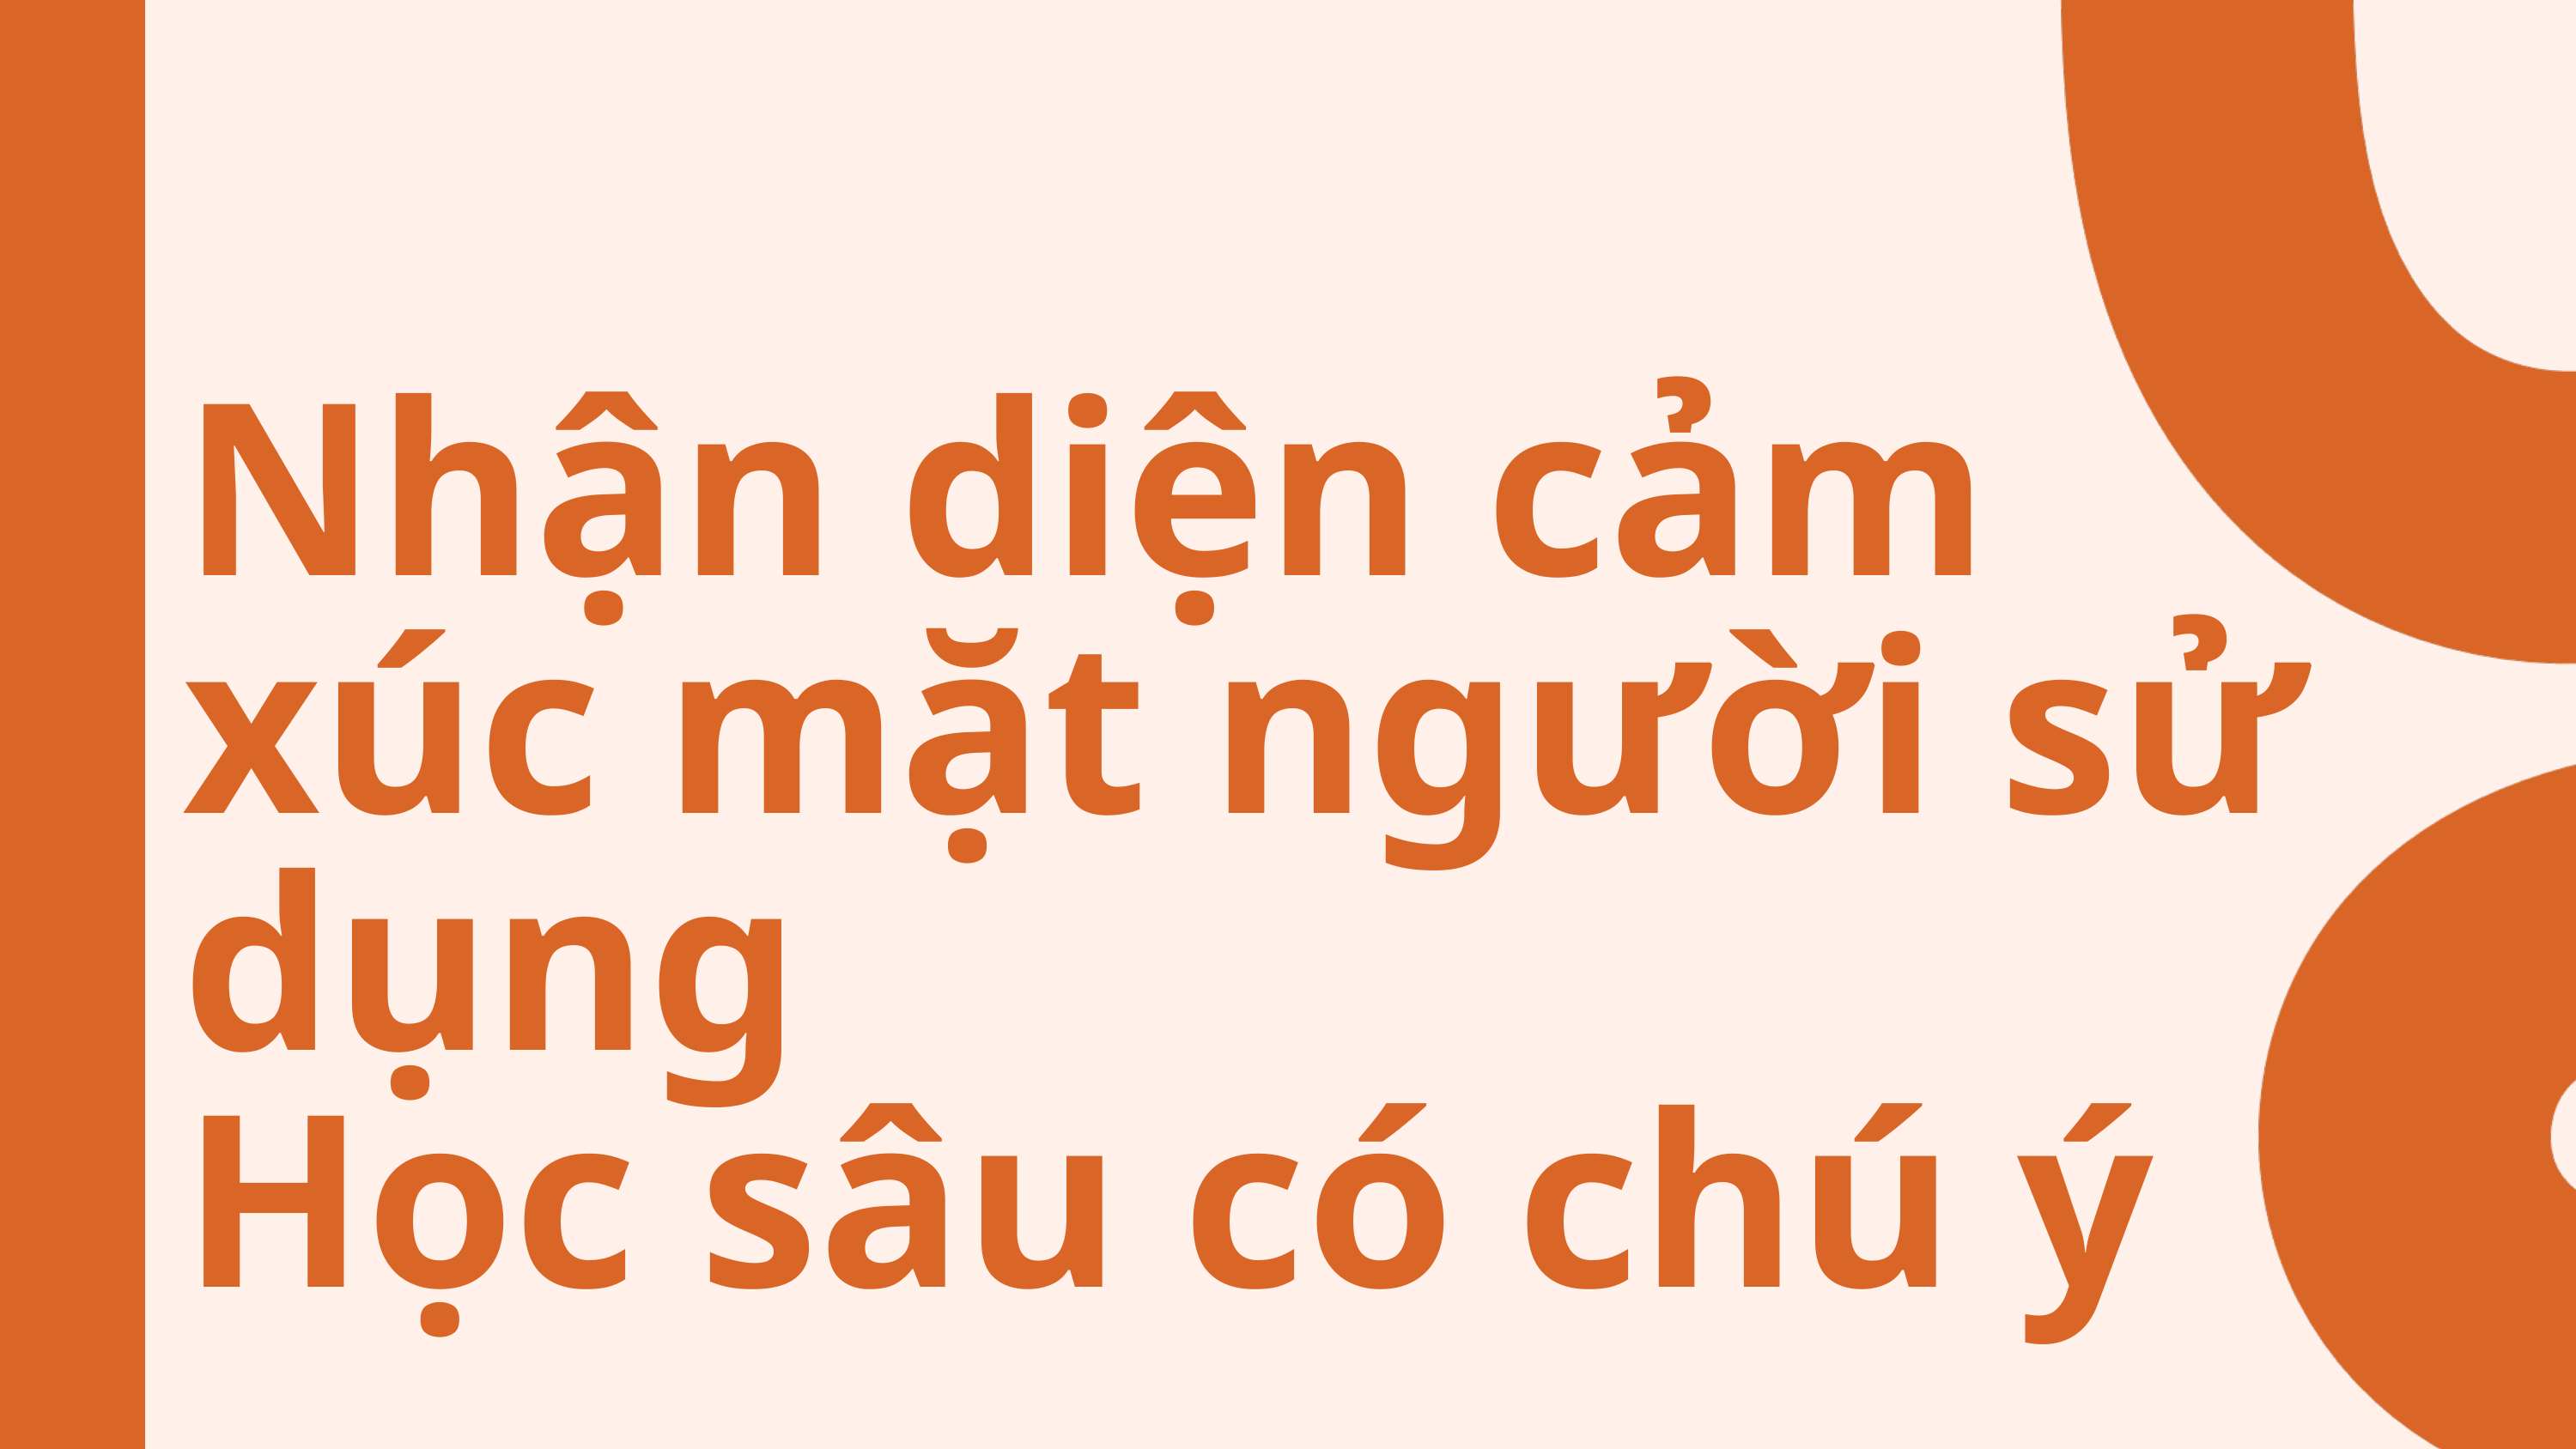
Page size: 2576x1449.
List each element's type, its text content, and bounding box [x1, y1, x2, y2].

text_box Nhận diện cảm xúc mặt người sử dụng Học sâu có chú ý [182, 386, 2329, 1336]
text_box [2059, 0, 2576, 1449]
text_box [0, 0, 145, 1449]
